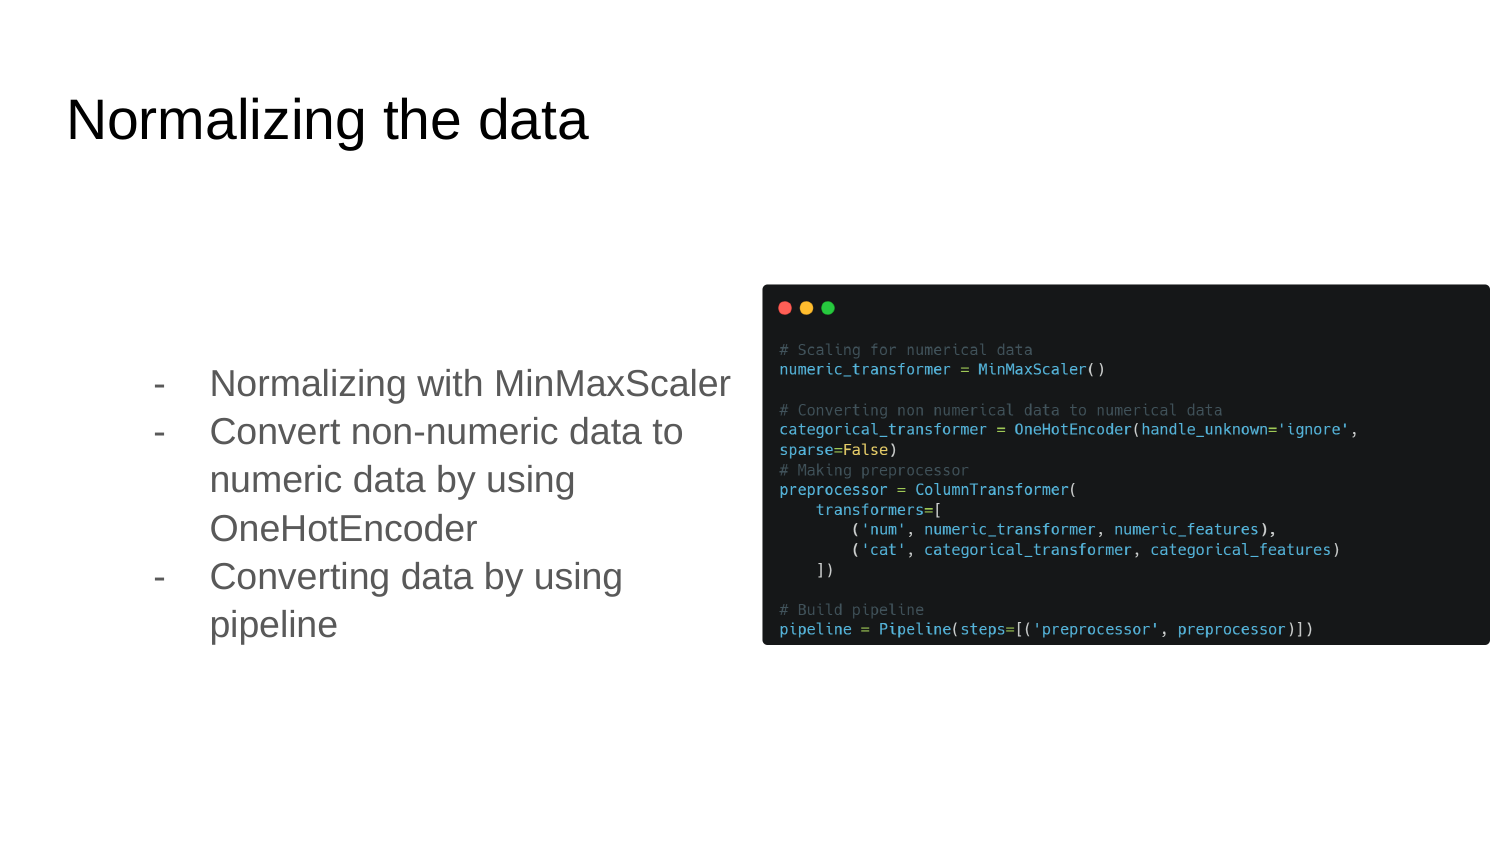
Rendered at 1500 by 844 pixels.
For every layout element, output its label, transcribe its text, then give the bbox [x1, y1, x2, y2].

picture [702, 224, 1500, 705]
list Normalizing with MinMaxScaler Convert non-numeric data to numeric data by using OneHotEncoder Converting data by using pipeline [119, 341, 702, 712]
title Normalizing the data [51, 72, 1449, 167]
